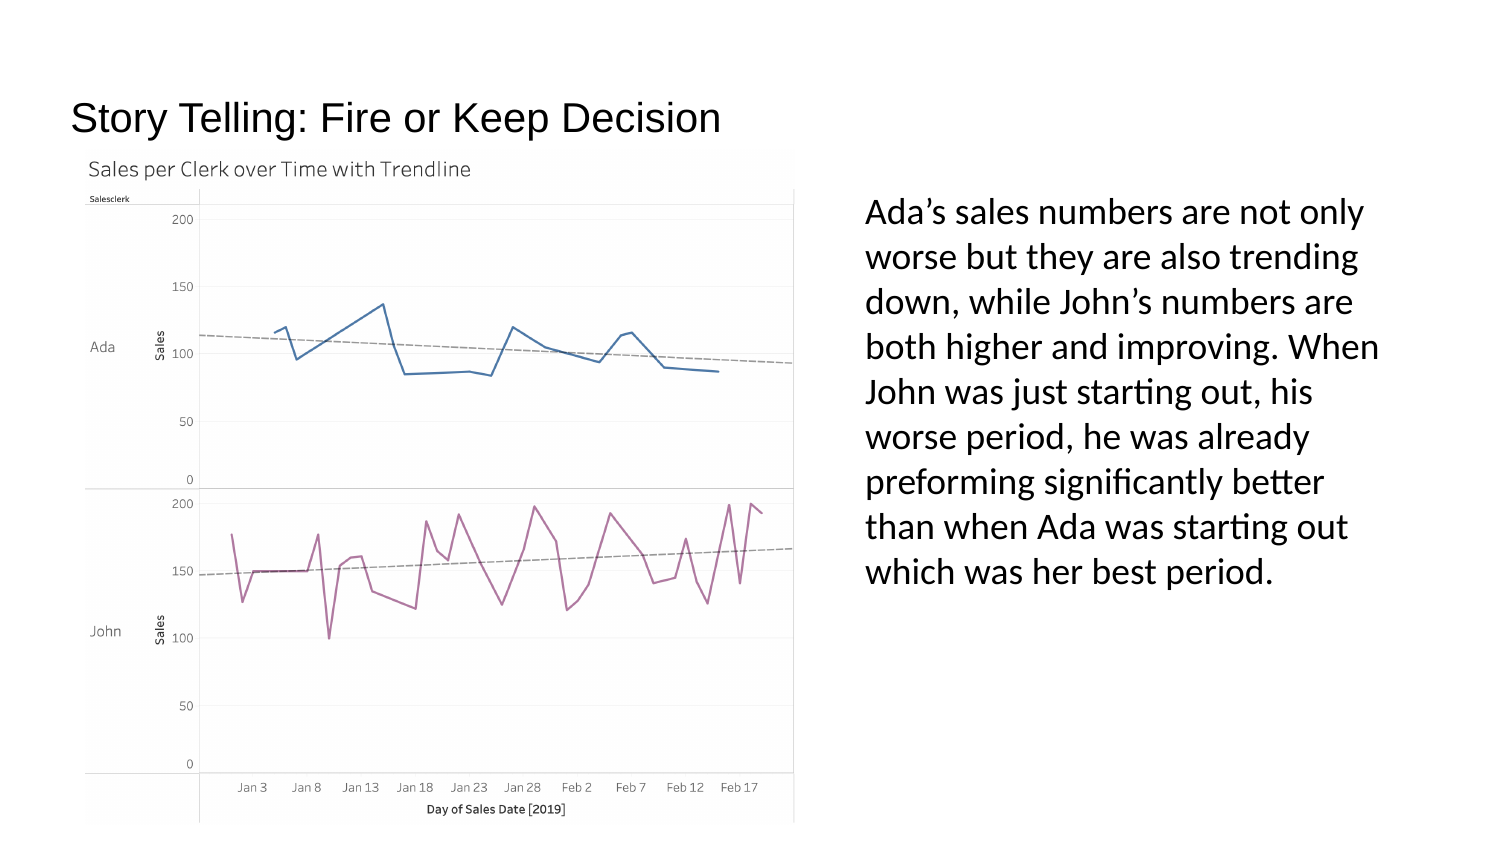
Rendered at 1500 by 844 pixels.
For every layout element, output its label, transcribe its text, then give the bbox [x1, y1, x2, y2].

text_box Story Telling: Fire or Keep Decision [55, 88, 1415, 149]
text_box Ada’s sales numbers are not only worse but they are also trending down, while John’s numbers are both higher and improving. When John was just starting out, his worse period, he was already preforming significantly better than when Ada was starting out which was her best period. [850, 179, 1398, 600]
picture [84, 149, 795, 825]
